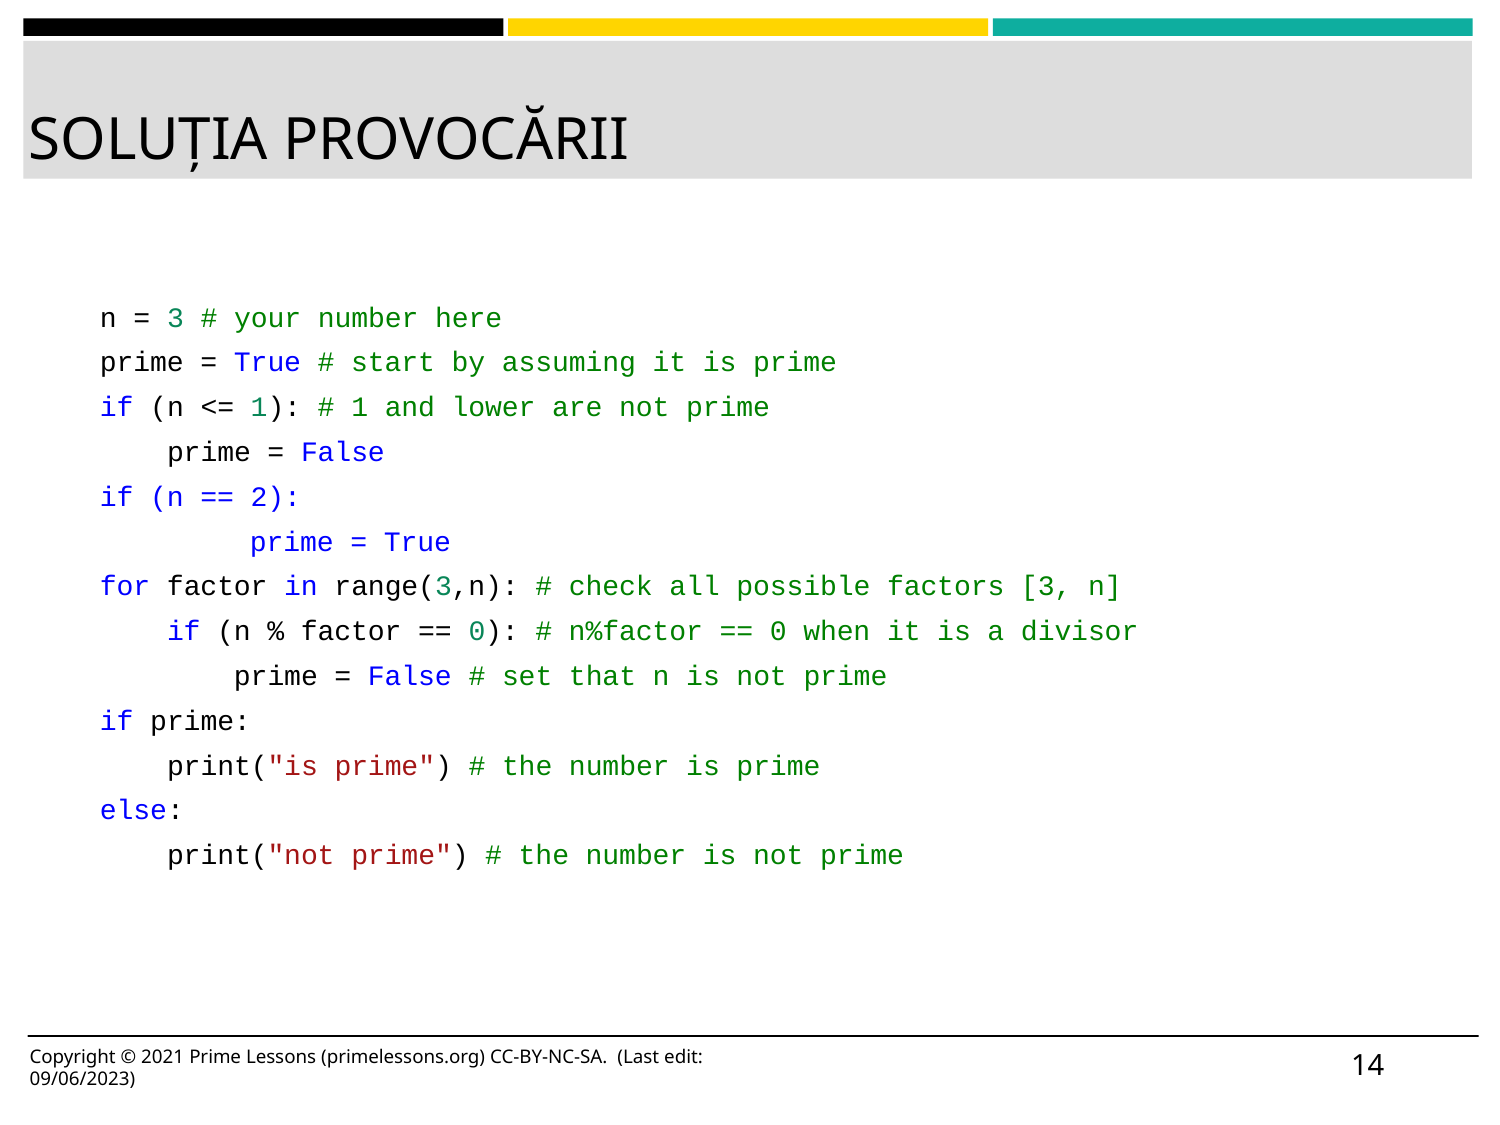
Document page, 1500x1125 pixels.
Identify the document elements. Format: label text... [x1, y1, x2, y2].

slide_number 14 [1351, 1036, 1478, 1097]
title SOLUȚIA PROVOCĂRII [28, 48, 1464, 172]
text_box n = 3 # your number here prime = True # start by assuming it is prime if (n <= 1): # 1 and lower are not prime prime = False if (n == 2): prime = True for factor in range(3,n): # check all possible factors [3, n] if (n % factor == 0): # n%factor == 0 when it is a divisor prime = False # set that n is not prime if prime: print("is prime") # the number is prime else: print("not prime") # the number is not prime [84, 272, 1453, 886]
footer Copyright © 2021 Prime Lessons (primelessons.org) CC-BY-NC-SA. (Last edit: 09/06/2023) [14, 1036, 814, 1097]
